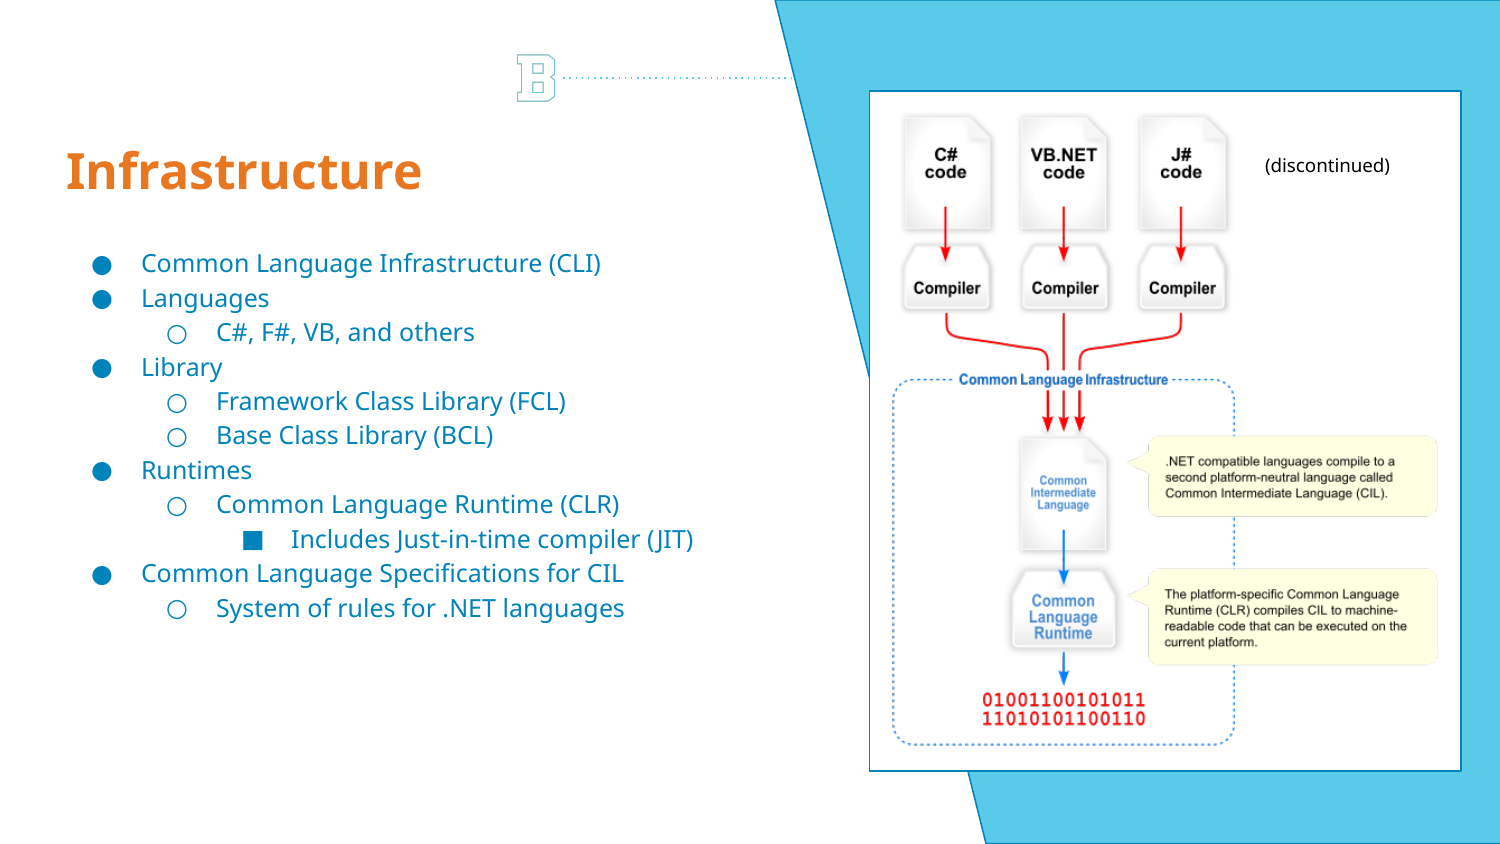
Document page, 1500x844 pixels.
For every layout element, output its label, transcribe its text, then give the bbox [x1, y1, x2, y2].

title Infrastructure [51, 91, 512, 216]
picture [498, 40, 574, 116]
text_box [869, 91, 1461, 771]
picture [888, 111, 1442, 751]
list Common Language Infrastructure (CLI) Languages C#, F#, VB, and others Library Framework Class Library (FCL) Base Class Library (BCL) Runtimes Common Language Runtime (CLR) Includes Just-in-time compiler (JIT) Common Language Specifications for CIL System of rules for .NET languages [51, 228, 815, 750]
